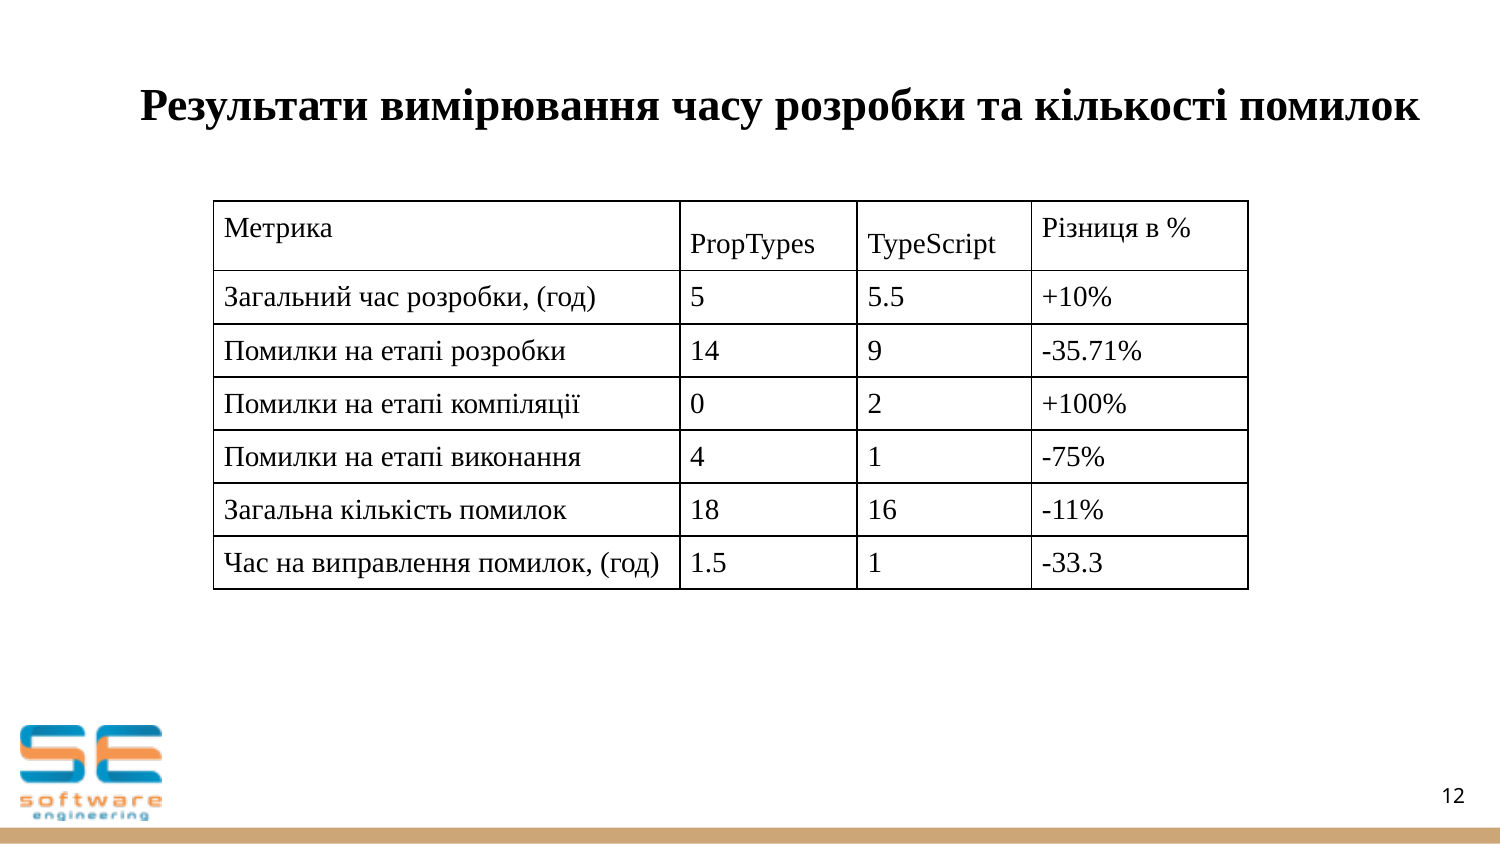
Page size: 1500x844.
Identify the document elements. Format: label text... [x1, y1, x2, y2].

table_cell 0 [681, 378, 856, 429]
table_header PropTypes [681, 202, 856, 270]
table_cell -75% [1032, 431, 1247, 482]
table_cell 1.5 [681, 537, 856, 588]
table_cell +10% [1032, 271, 1247, 323]
table_cell 9 [858, 325, 1031, 376]
table_cell +100% [1032, 378, 1247, 429]
table_header TypeScript [858, 202, 1031, 270]
table_cell 1 [858, 431, 1031, 482]
table_cell 16 [858, 484, 1031, 535]
table_cell 14 [681, 325, 856, 376]
table_cell Помилки на етапі виконання [214, 431, 679, 482]
table_cell Загальна кількість помилок [214, 484, 679, 535]
table_cell 1 [858, 537, 1031, 588]
table_cell Помилки на етапі компіляції [214, 378, 679, 429]
table_cell -33.3 [1032, 537, 1247, 588]
table_cell 4 [681, 431, 856, 482]
table_cell 5 [681, 271, 856, 323]
title Результати вимірювання часу розробки та кількості помилок [51, 30, 1449, 145]
picture [19, 724, 162, 821]
table_cell -35.71% [1032, 325, 1247, 376]
table_cell Час на виправлення помилок, (год) [214, 537, 679, 588]
table_cell Загальний час розробки, (год) [214, 271, 679, 323]
table_cell Помилки на етапі розробки [214, 325, 679, 376]
table_cell -11% [1032, 484, 1247, 535]
table_cell 2 [858, 378, 1031, 429]
slide_number ‹#› [1389, 764, 1480, 830]
table_cell 5.5 [858, 271, 1031, 323]
table_header Різниця в % [1032, 202, 1247, 270]
table_header Метрика [214, 202, 679, 270]
table_cell 18 [681, 484, 856, 535]
